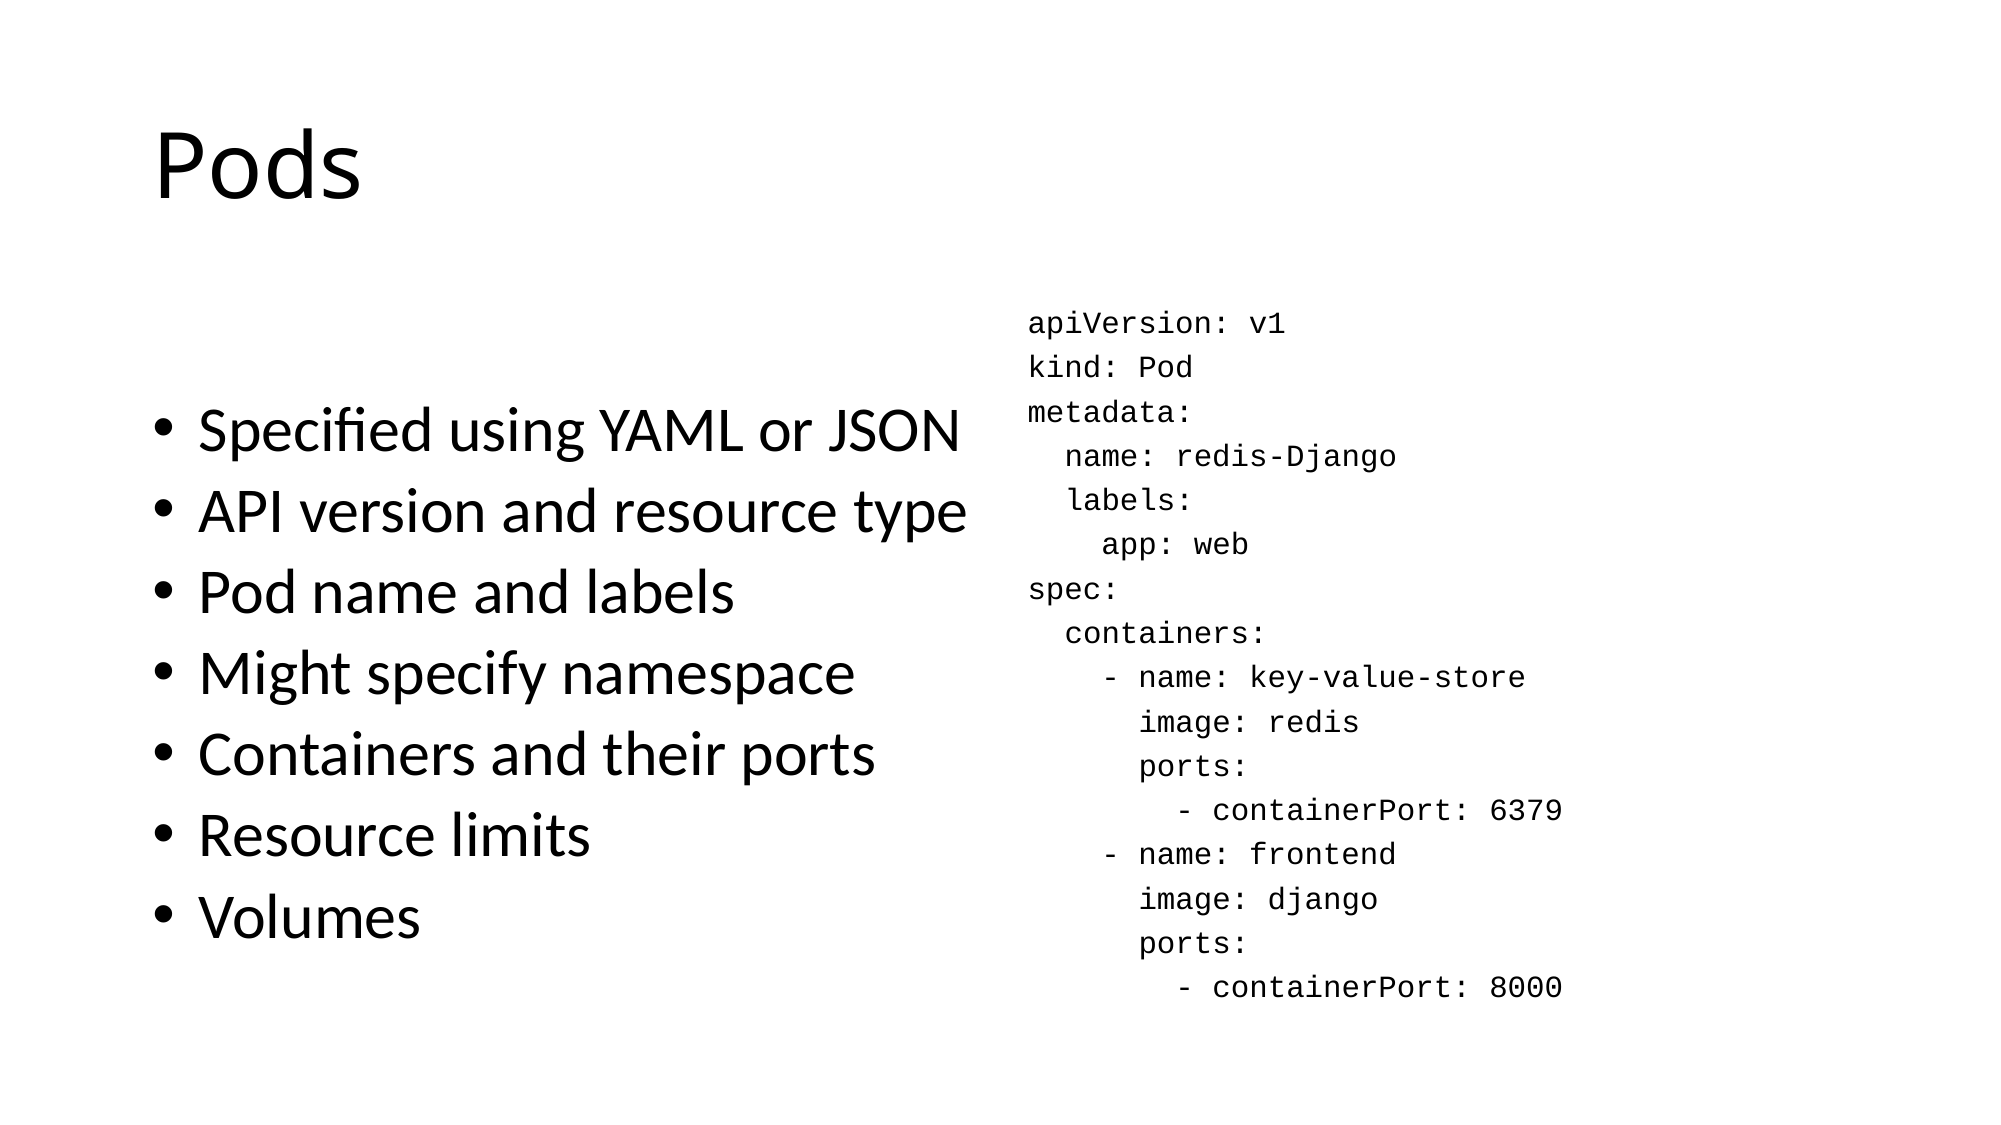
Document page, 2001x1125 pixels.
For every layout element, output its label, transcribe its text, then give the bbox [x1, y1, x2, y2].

list Specified using YAML or JSON API version and resource type Pod name and labels Might specify namespace Containers and their ports Resource limits Volumes [137, 299, 988, 1014]
list apiVersion: v1 kind: Pod metadata: name: redis-Django labels: app: web spec: containers: - name: key-value-store image: redis ports: - containerPort: 6379 - name: frontend image: django ports: - containerPort: 8000 [1012, 299, 1863, 1014]
title Pods [137, 59, 1863, 278]
